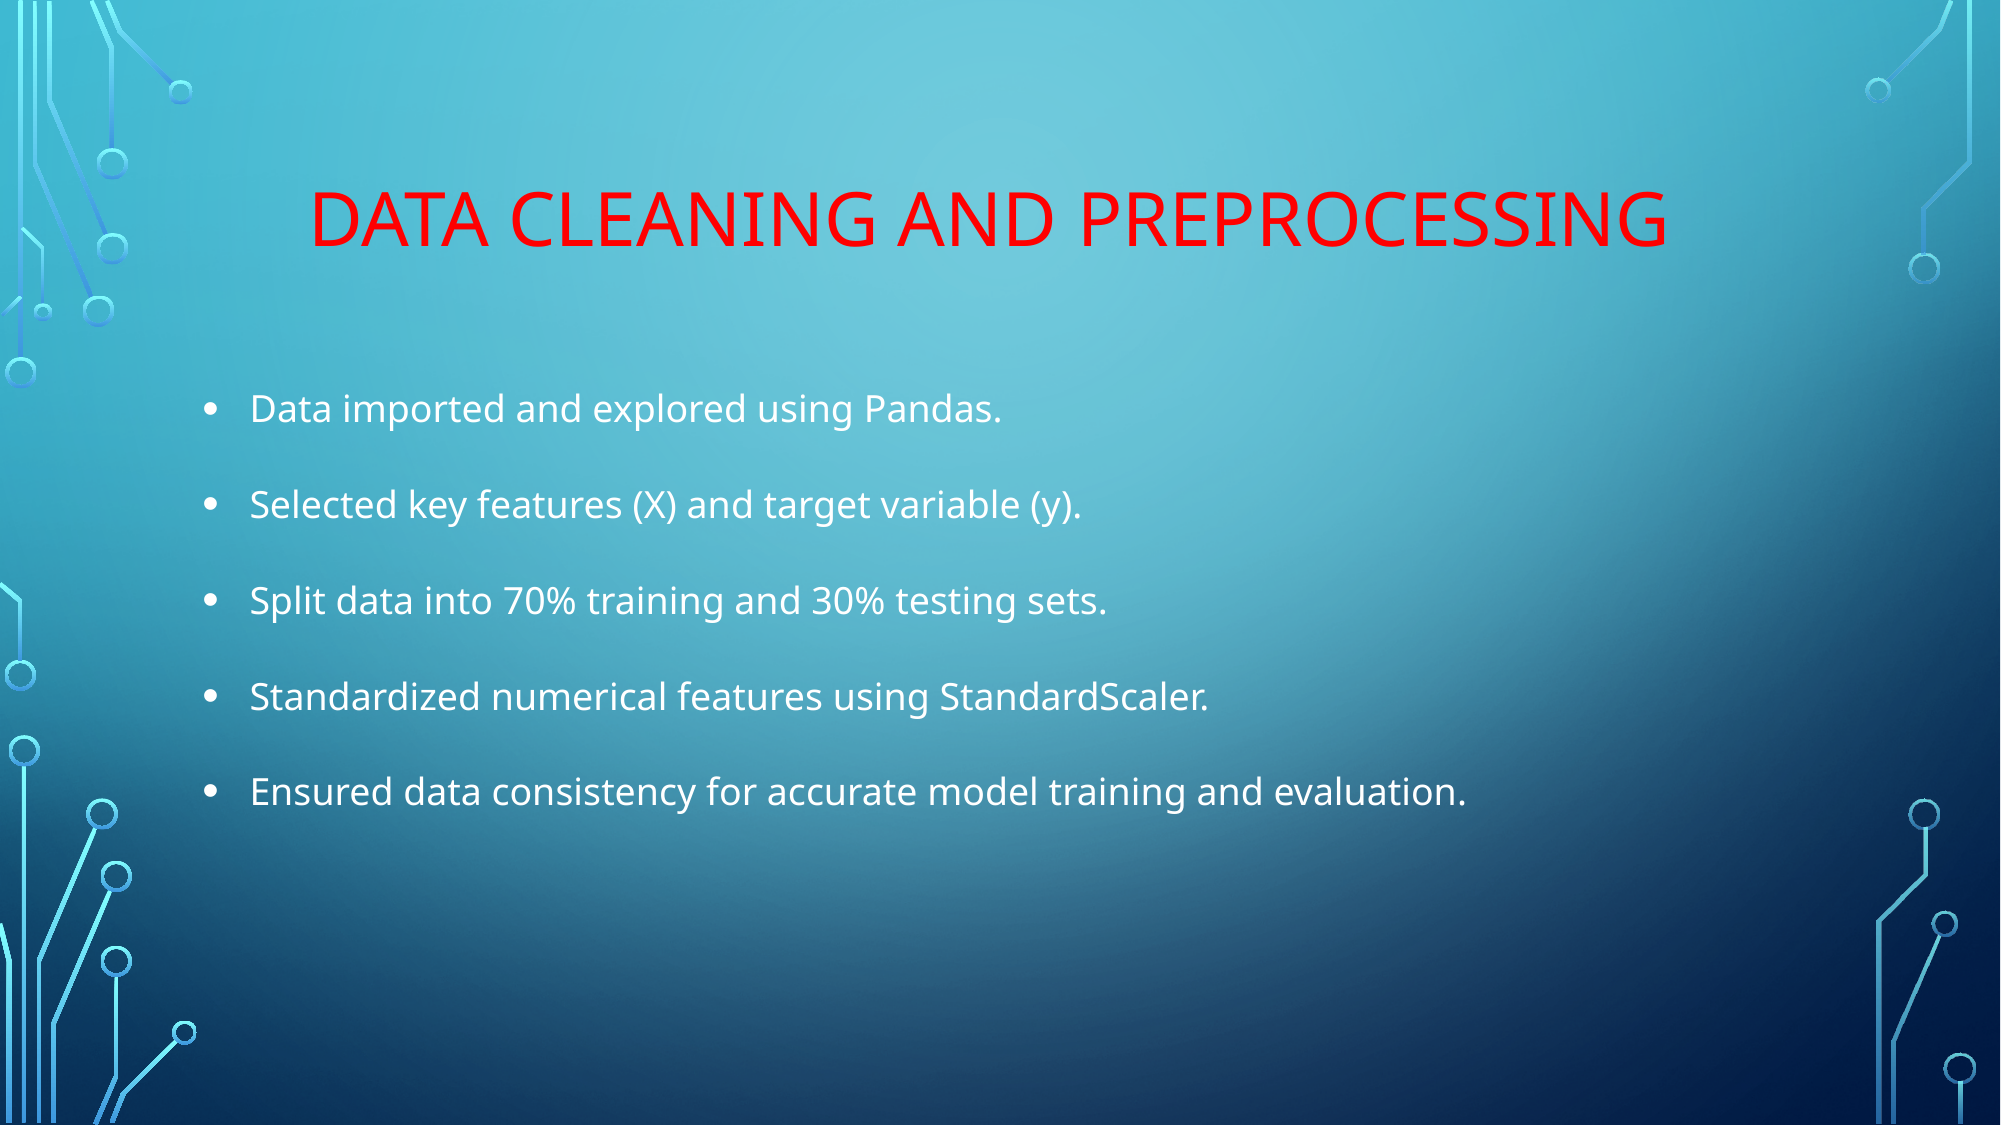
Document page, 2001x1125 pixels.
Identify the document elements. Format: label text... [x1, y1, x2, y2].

list Data imported and explored using Pandas. Selected key features (X) and target variable (y). Split data into 70% training and 30% testing sets. Standardized numerical features using StandardScaler. Ensured data consistency for accurate model training and evaluation. [187, 369, 1813, 950]
title Data cleaning and preprocessing [187, 101, 1813, 344]
